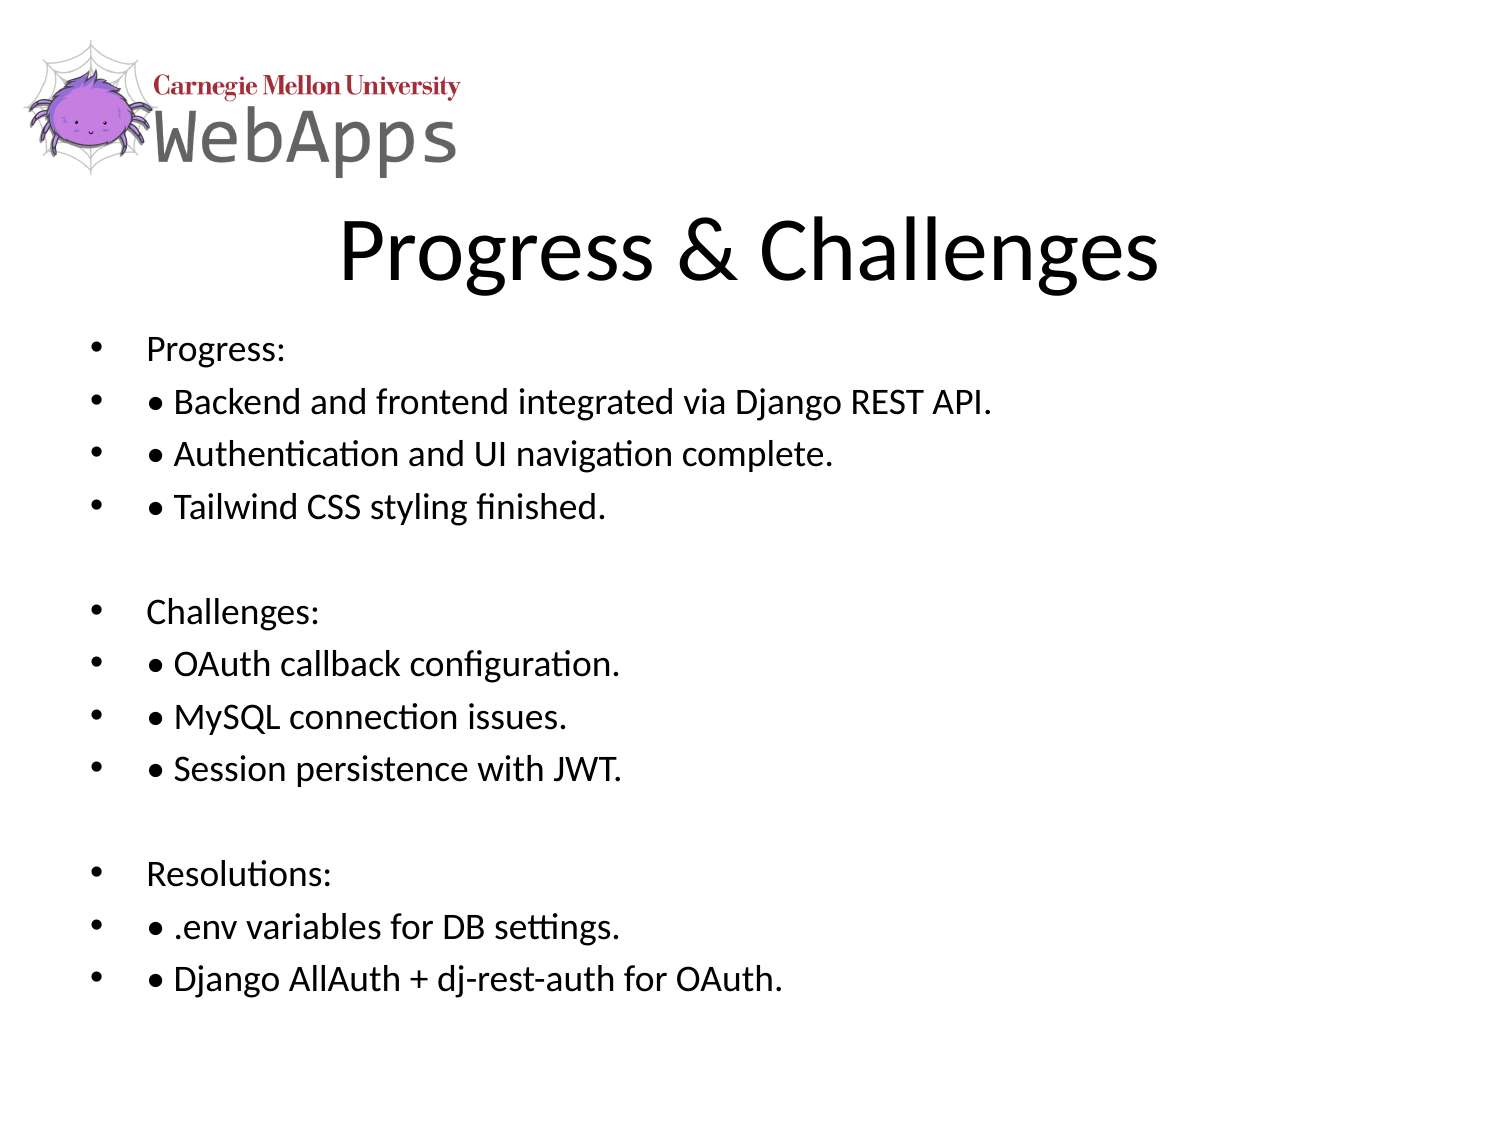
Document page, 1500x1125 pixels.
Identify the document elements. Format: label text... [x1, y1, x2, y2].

picture [0, 15, 519, 204]
list Progress: • Backend and frontend integrated via Django REST API. • Authentication and UI navigation complete. • Tailwind CSS styling finished. Challenges: • OAuth callback configuration. • MySQL connection issues. • Session persistence with JWT. Resolutions: • .env variables for DB settings. • Django AllAuth + dj-rest-auth for OAuth. [75, 316, 1425, 1060]
title Progress & Challenges [75, 150, 1425, 316]
